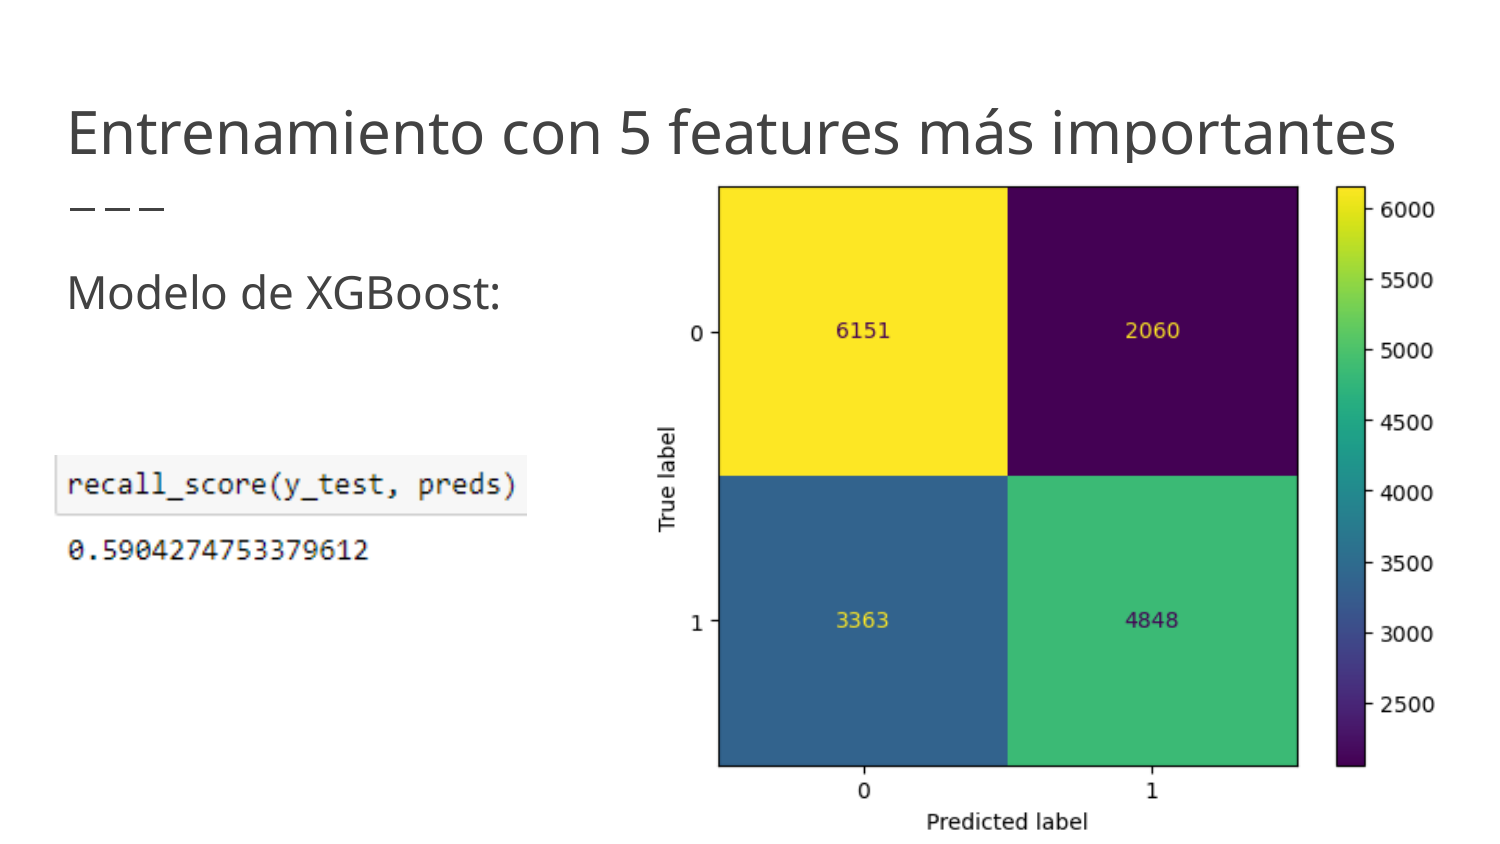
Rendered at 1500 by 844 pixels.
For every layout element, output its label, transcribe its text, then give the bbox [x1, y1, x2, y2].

picture [50, 455, 527, 569]
title Entrenamiento con 5 features más importantes [51, 61, 1449, 182]
picture [645, 163, 1450, 844]
list Modelo de XGBoost: [51, 240, 640, 750]
